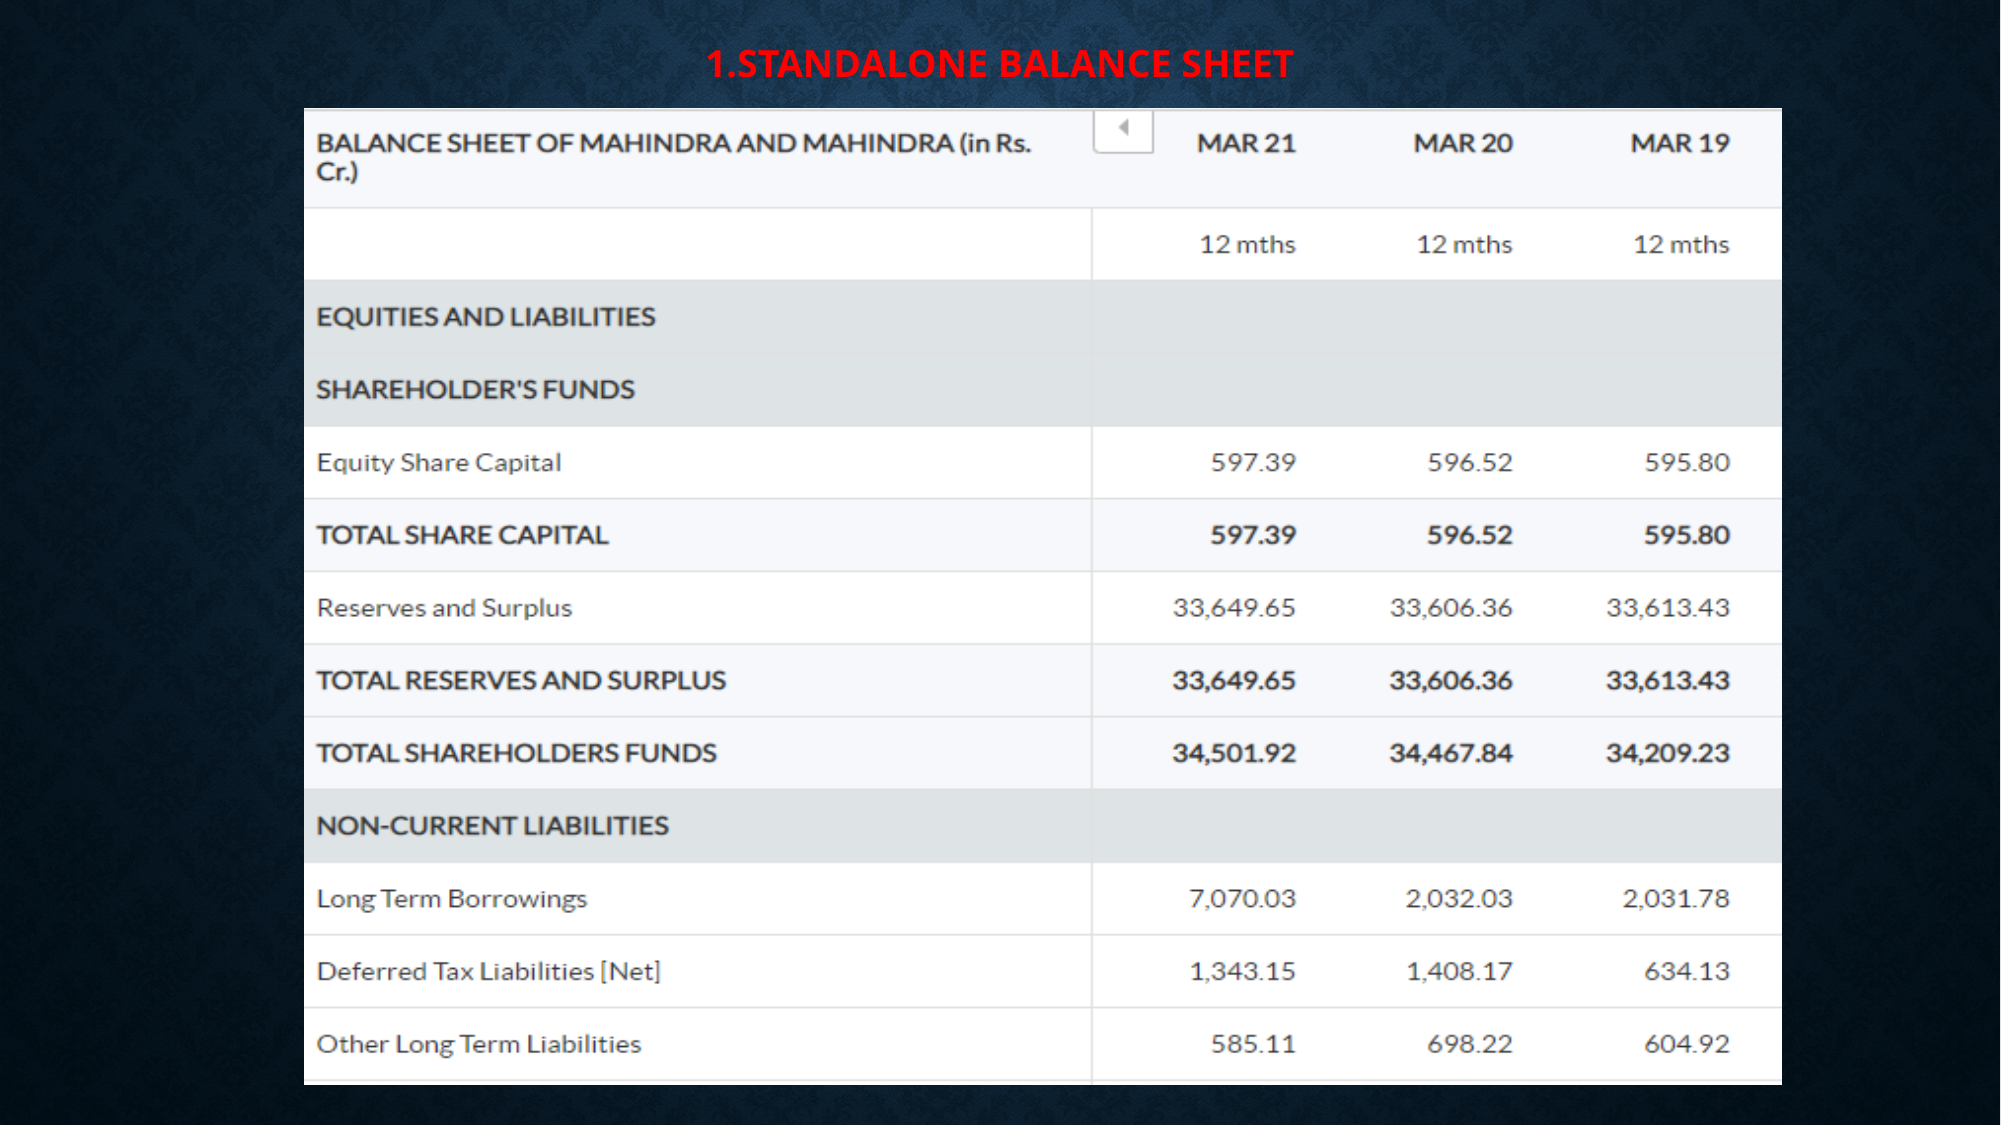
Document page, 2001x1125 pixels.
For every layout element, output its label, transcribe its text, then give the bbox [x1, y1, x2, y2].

picture [304, 108, 1782, 1086]
title 1.Standalone balance sheet [261, 8, 1739, 93]
